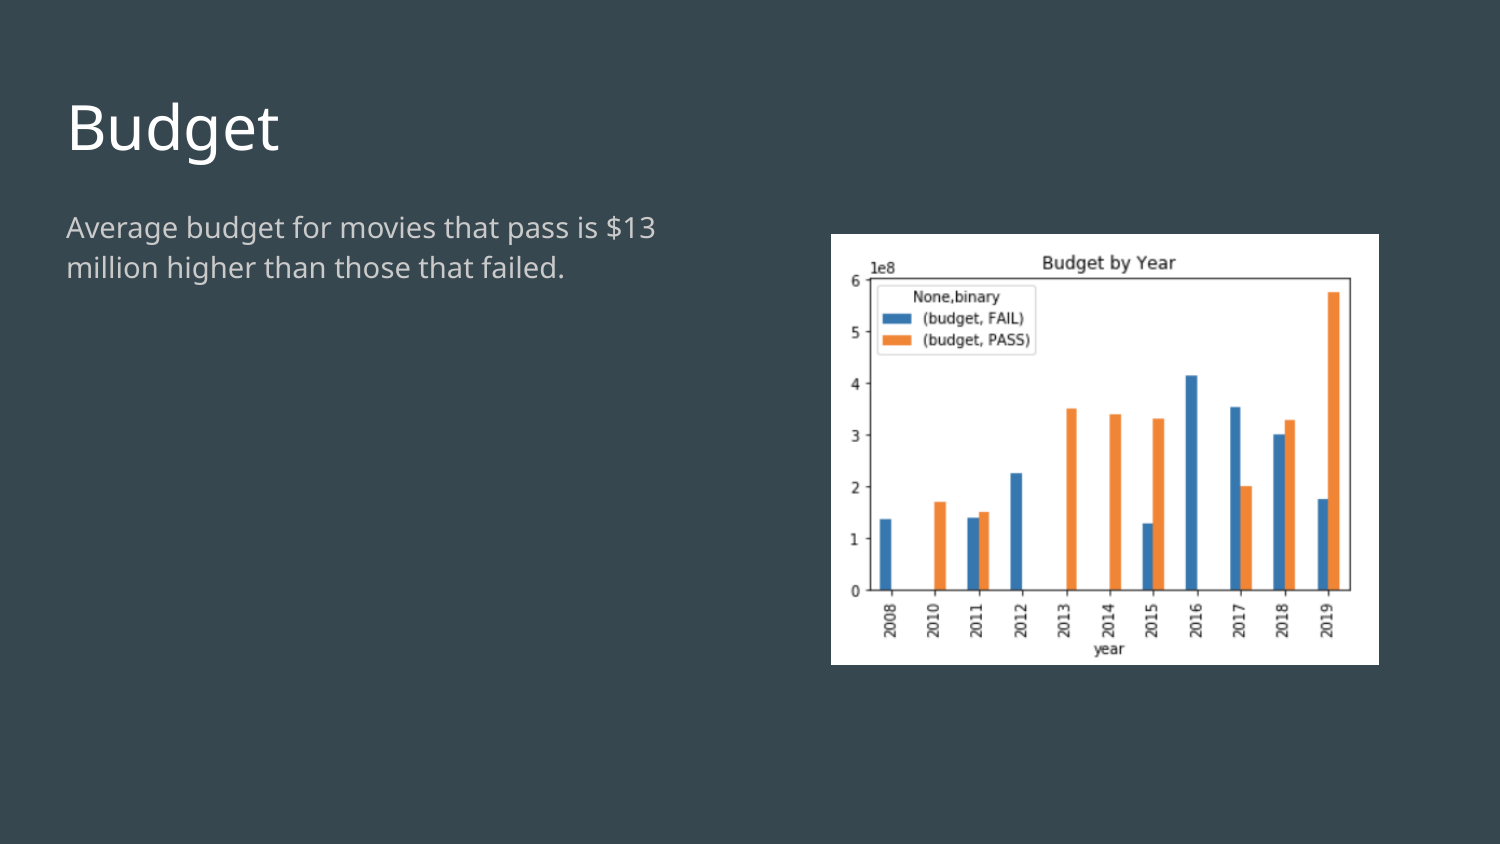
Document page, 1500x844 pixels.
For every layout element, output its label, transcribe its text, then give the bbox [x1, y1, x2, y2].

list Average budget for movies that pass is $13 million higher than those that failed. [51, 189, 708, 750]
picture [831, 234, 1379, 665]
title Budget [51, 72, 1449, 167]
